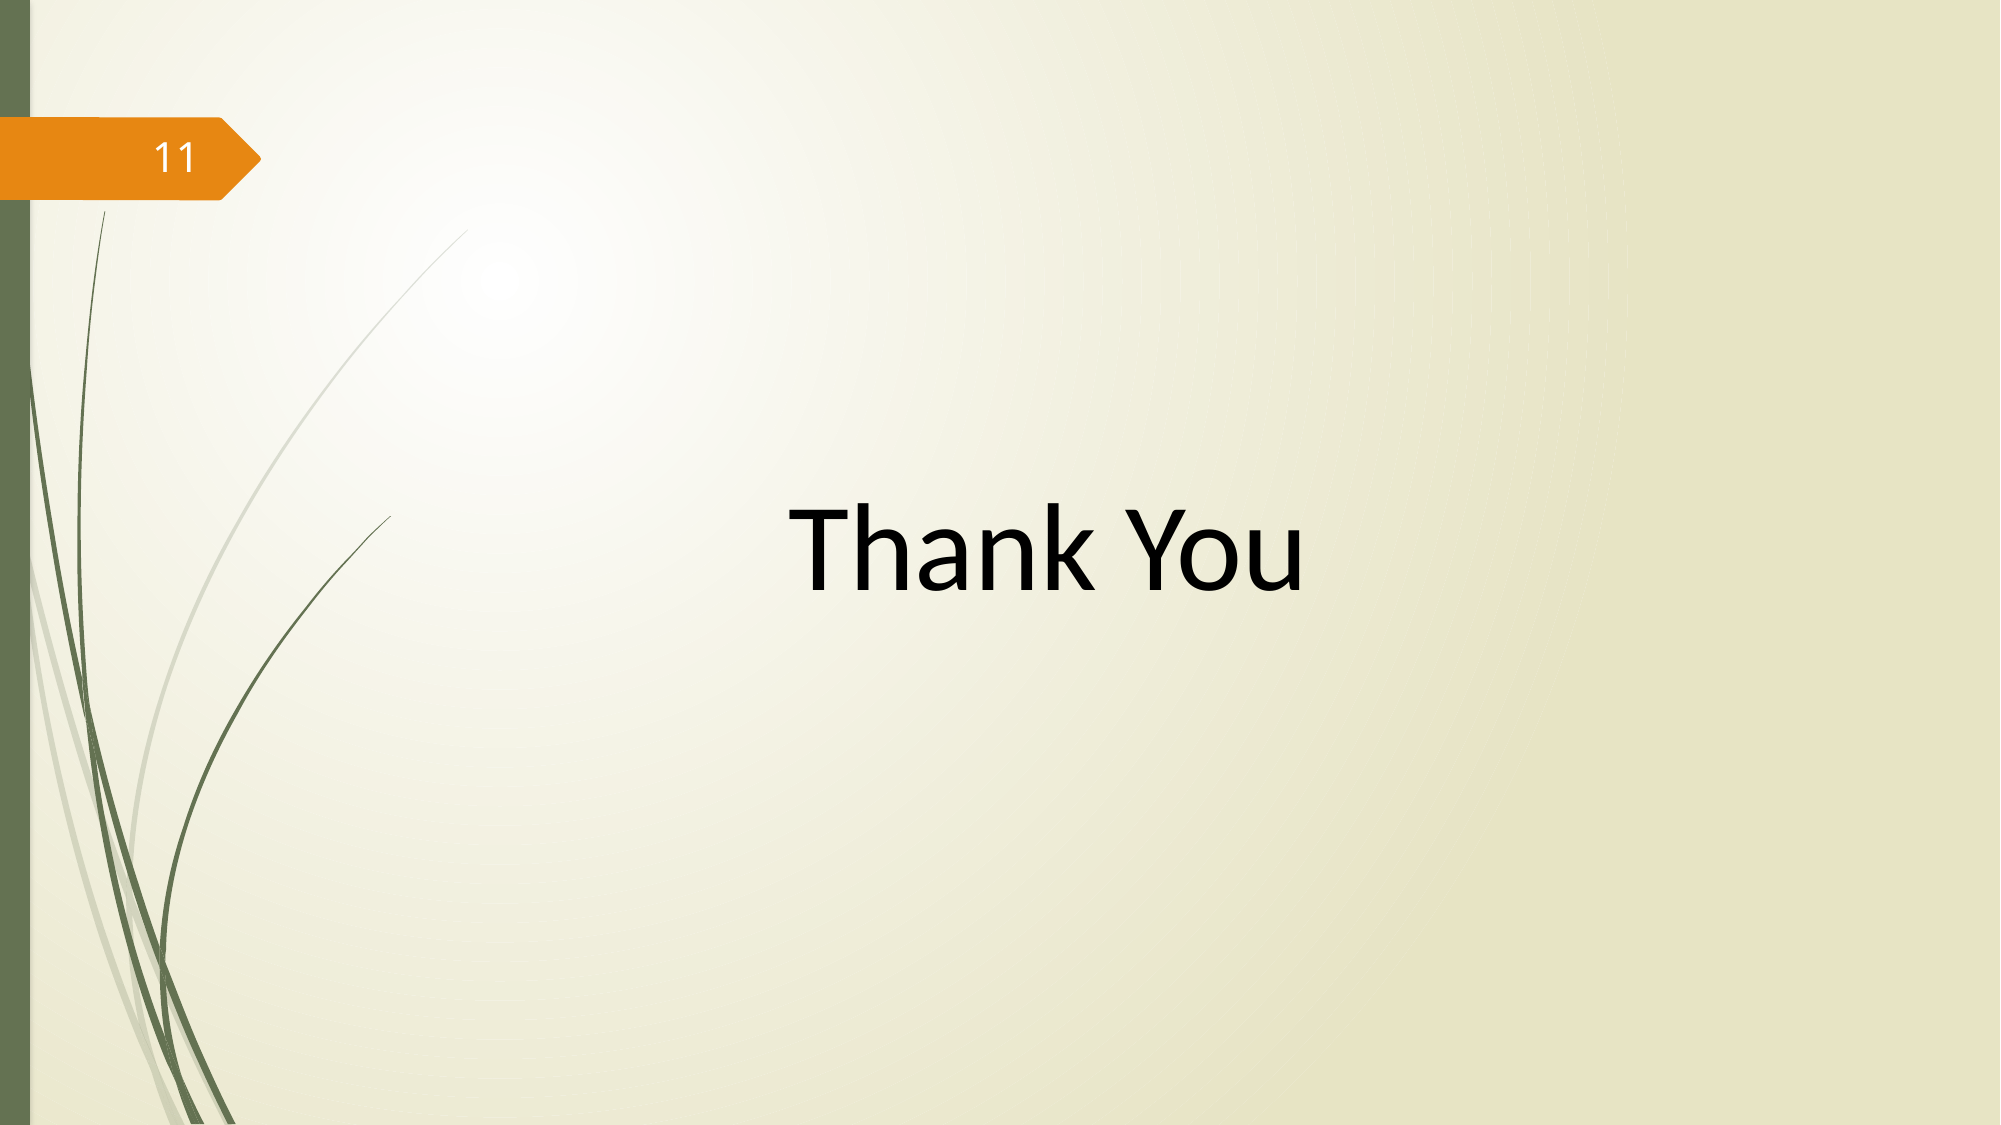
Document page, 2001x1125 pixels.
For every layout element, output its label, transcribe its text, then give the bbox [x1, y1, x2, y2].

slide_number 11 [87, 129, 216, 190]
title Thank You [215, 457, 1582, 668]
